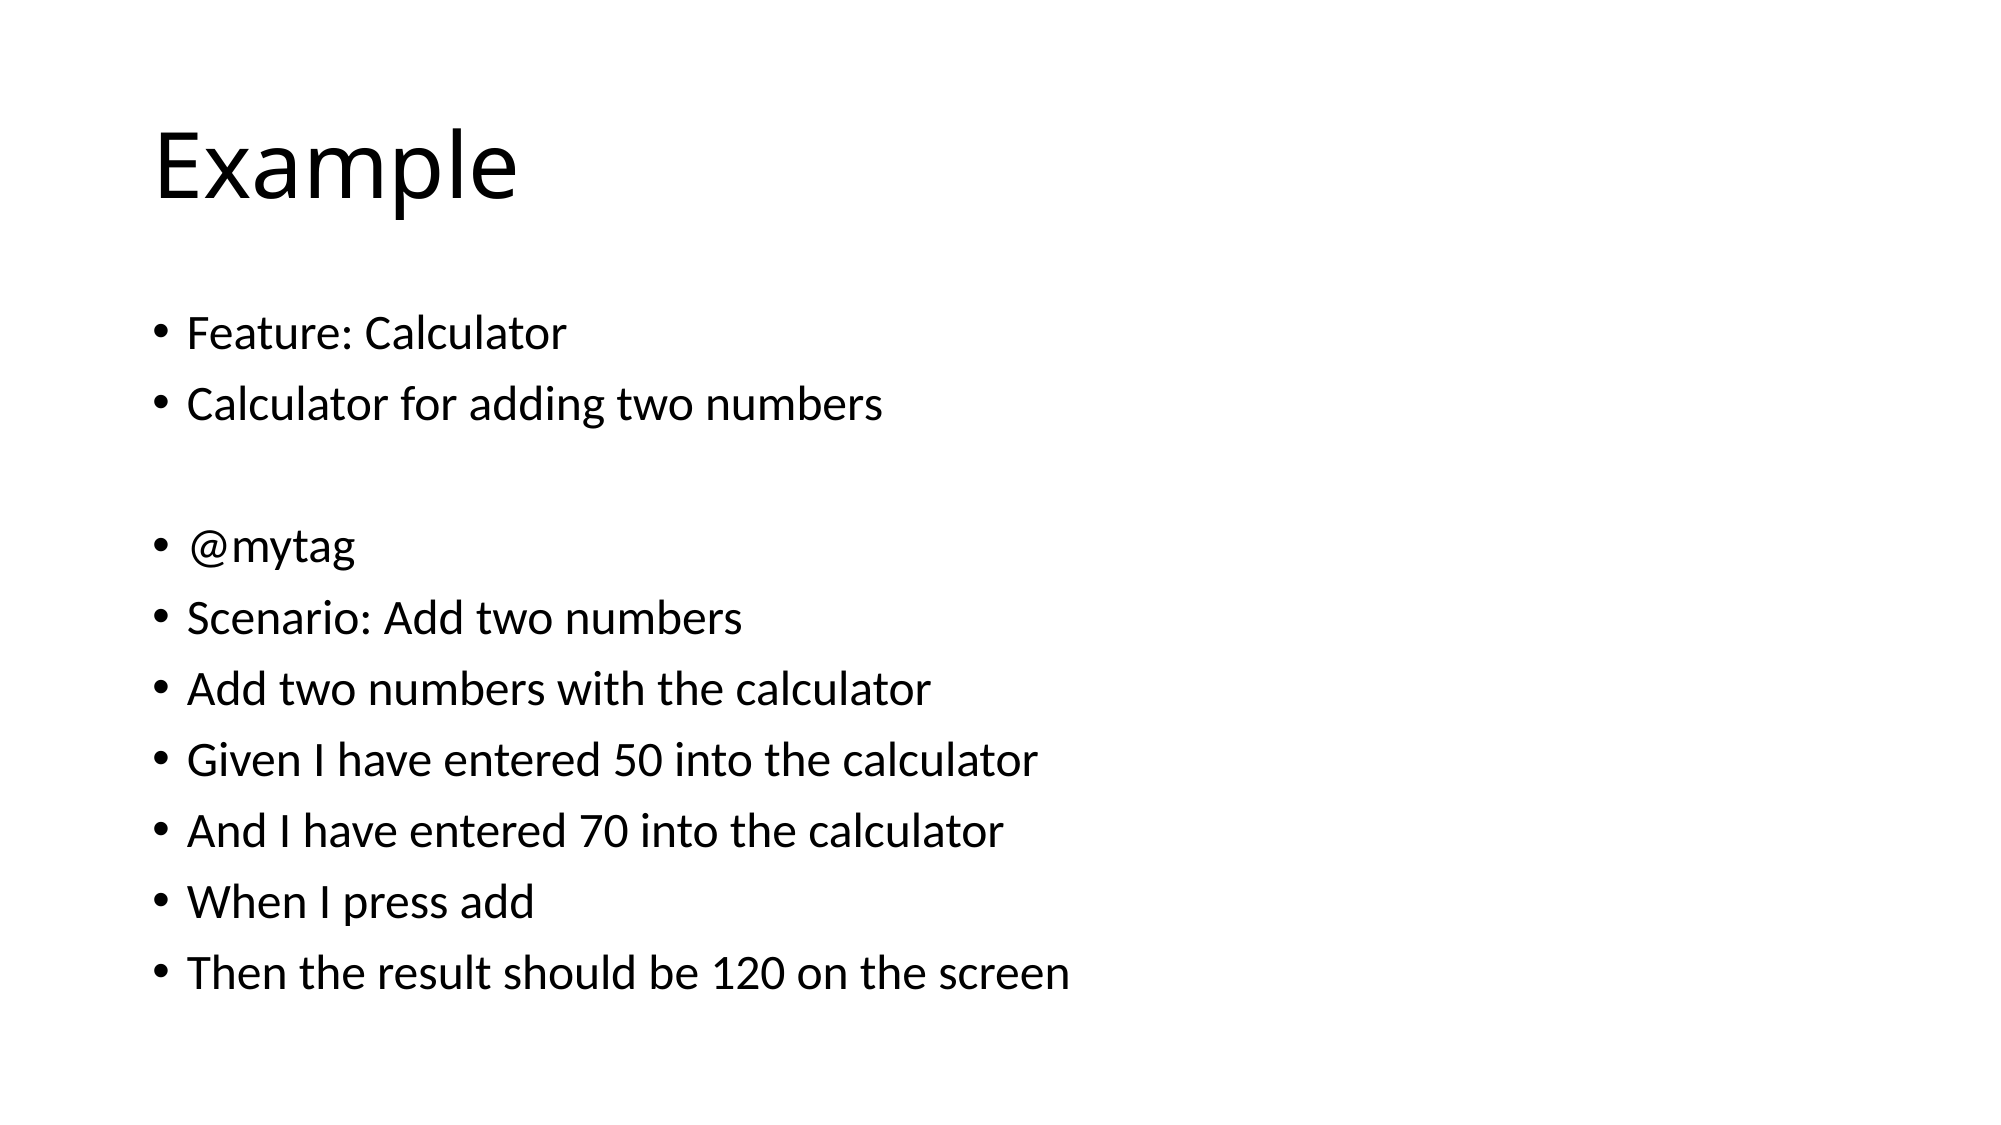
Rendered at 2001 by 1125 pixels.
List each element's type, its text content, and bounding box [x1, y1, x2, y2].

title Example [137, 59, 1863, 278]
list Feature: Calculator Calculator for adding two numbers @mytag Scenario: Add two numbers Add two numbers with the calculator Given I have entered 50 into the calculator And I have entered 70 into the calculator When I press add Then the result should be 120 on the screen [137, 299, 1863, 1014]
